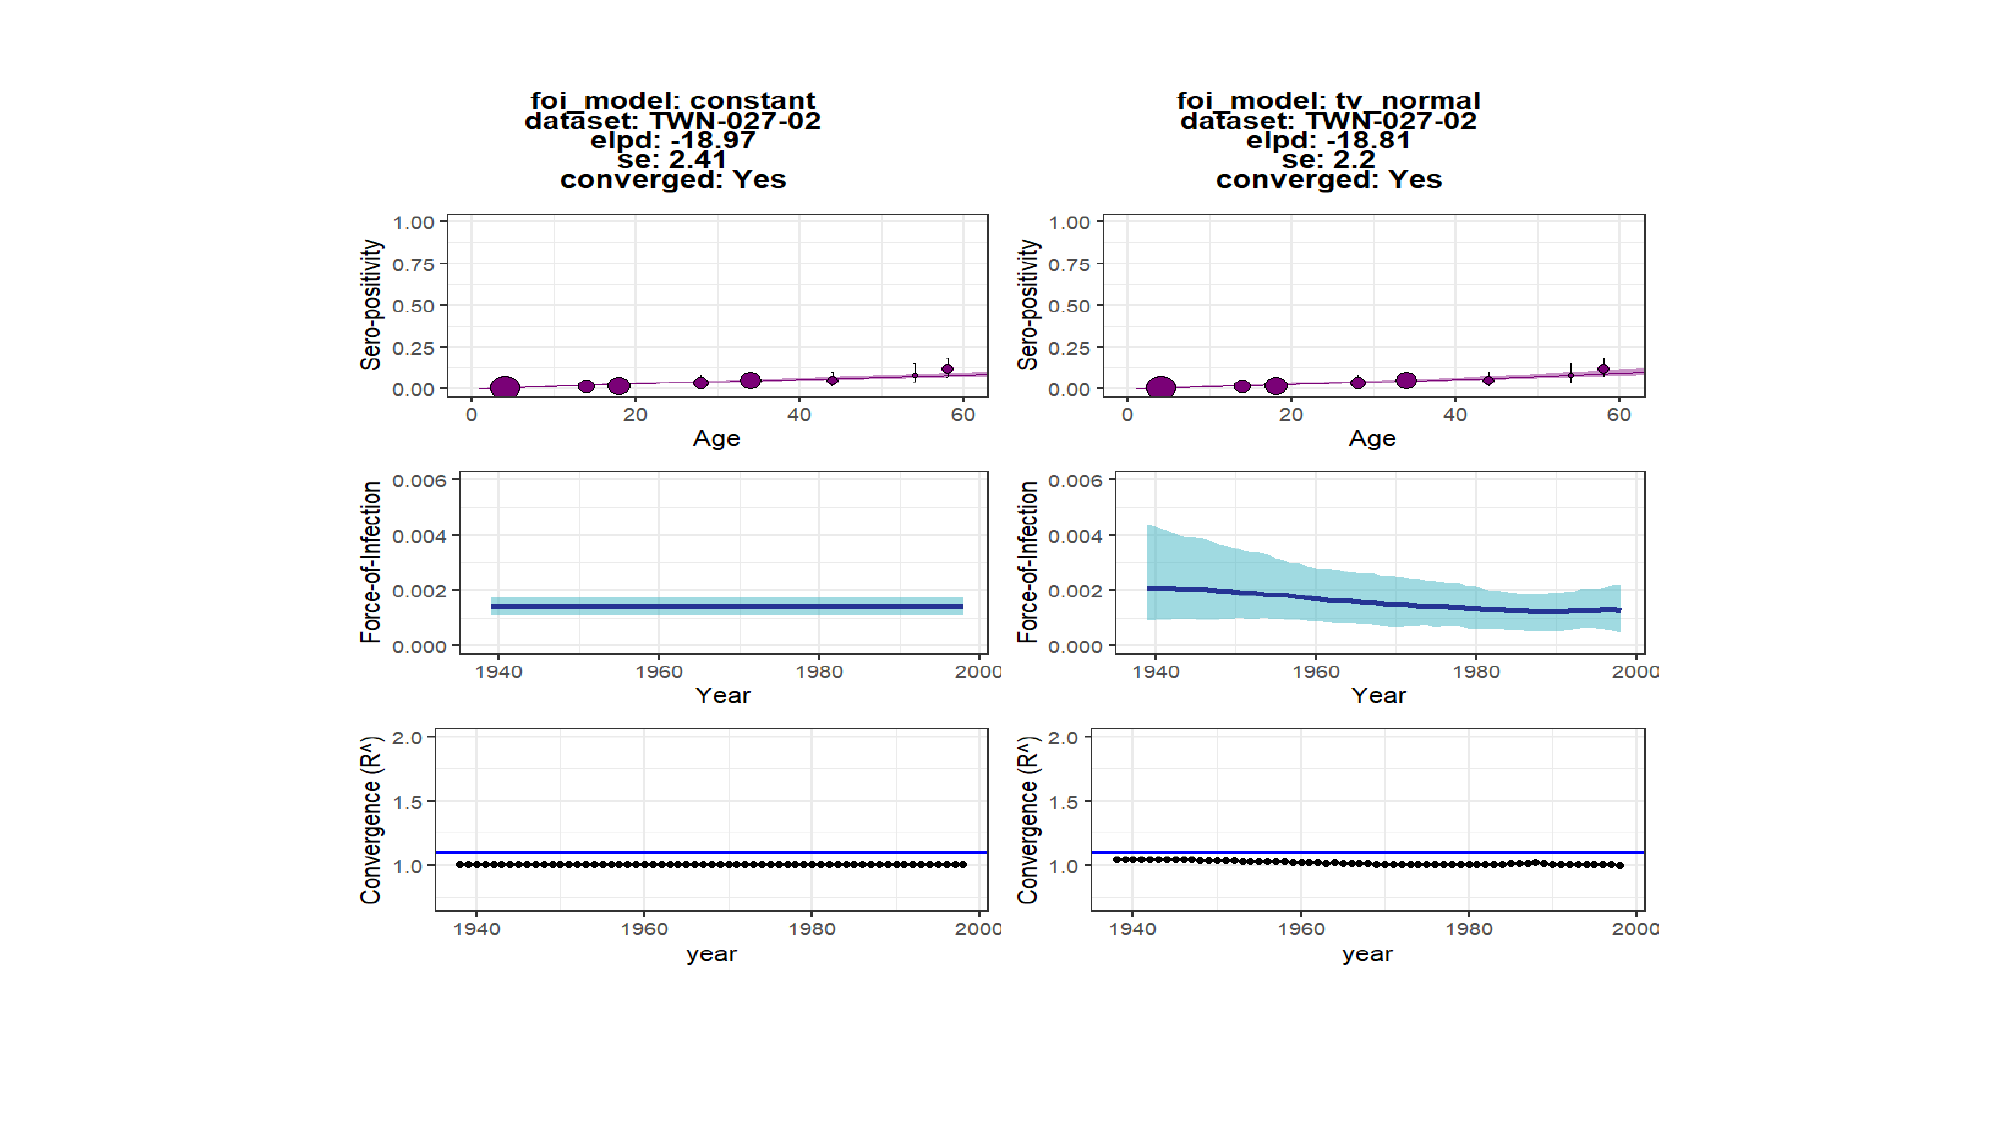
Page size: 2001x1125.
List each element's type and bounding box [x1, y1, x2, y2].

picture [346, 73, 1659, 975]
